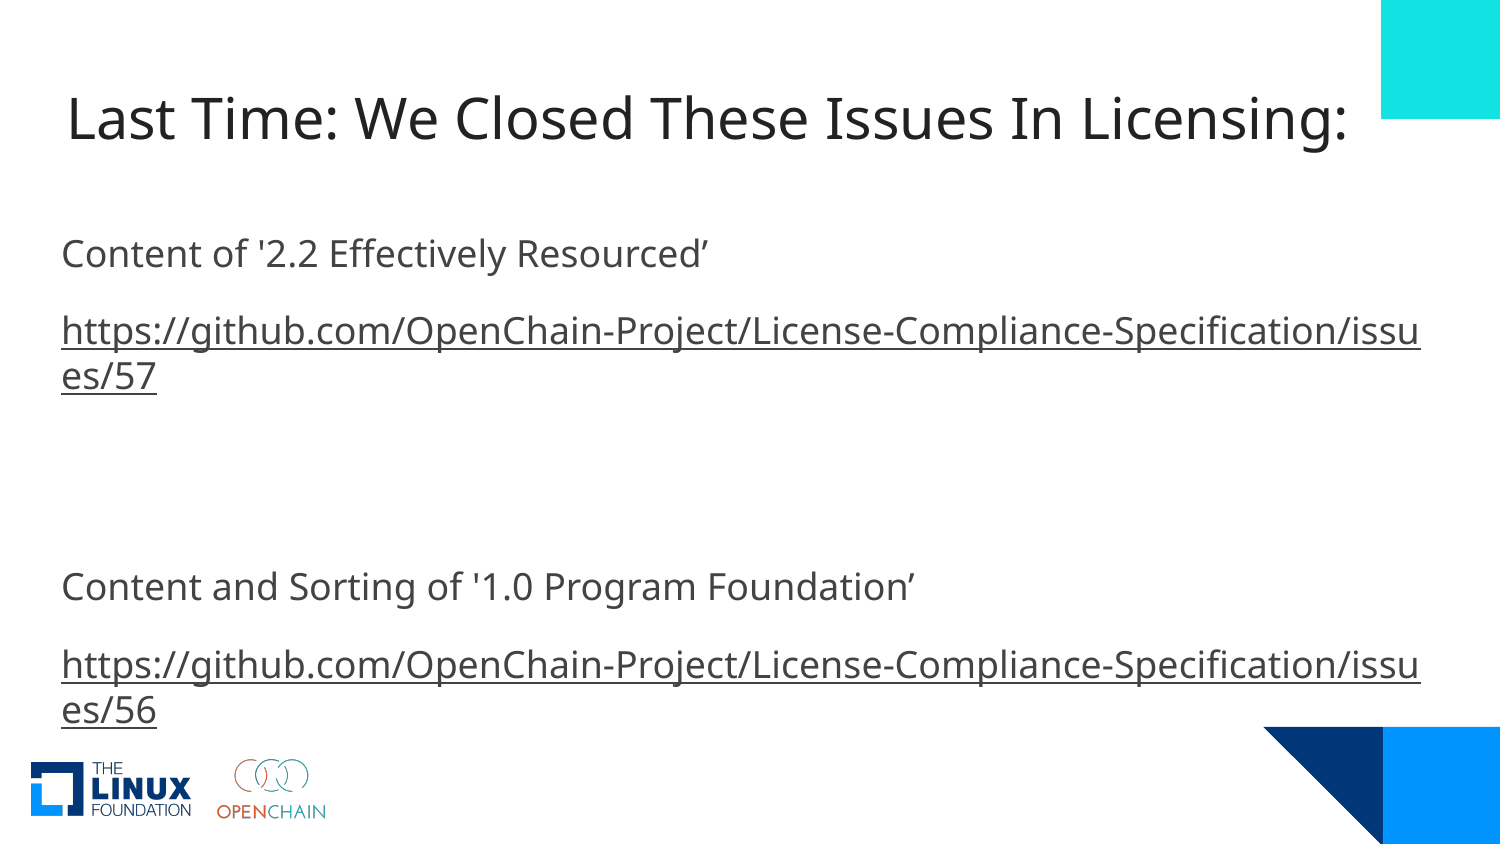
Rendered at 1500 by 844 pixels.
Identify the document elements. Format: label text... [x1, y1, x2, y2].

picture [215, 757, 327, 821]
picture [31, 762, 191, 816]
title Last Time: We Closed These Issues In Licensing: [51, 67, 1449, 167]
list Content of '2.2 Effectively Resourced’ https://github.com/OpenChain-Project/License-Compliance-Specification/issues/57 Content and Sorting of '1.0 Program Foundation’ https://github.com/OpenChain-Project/License-Compliance-Specification/issues/56 [46, 207, 1444, 756]
